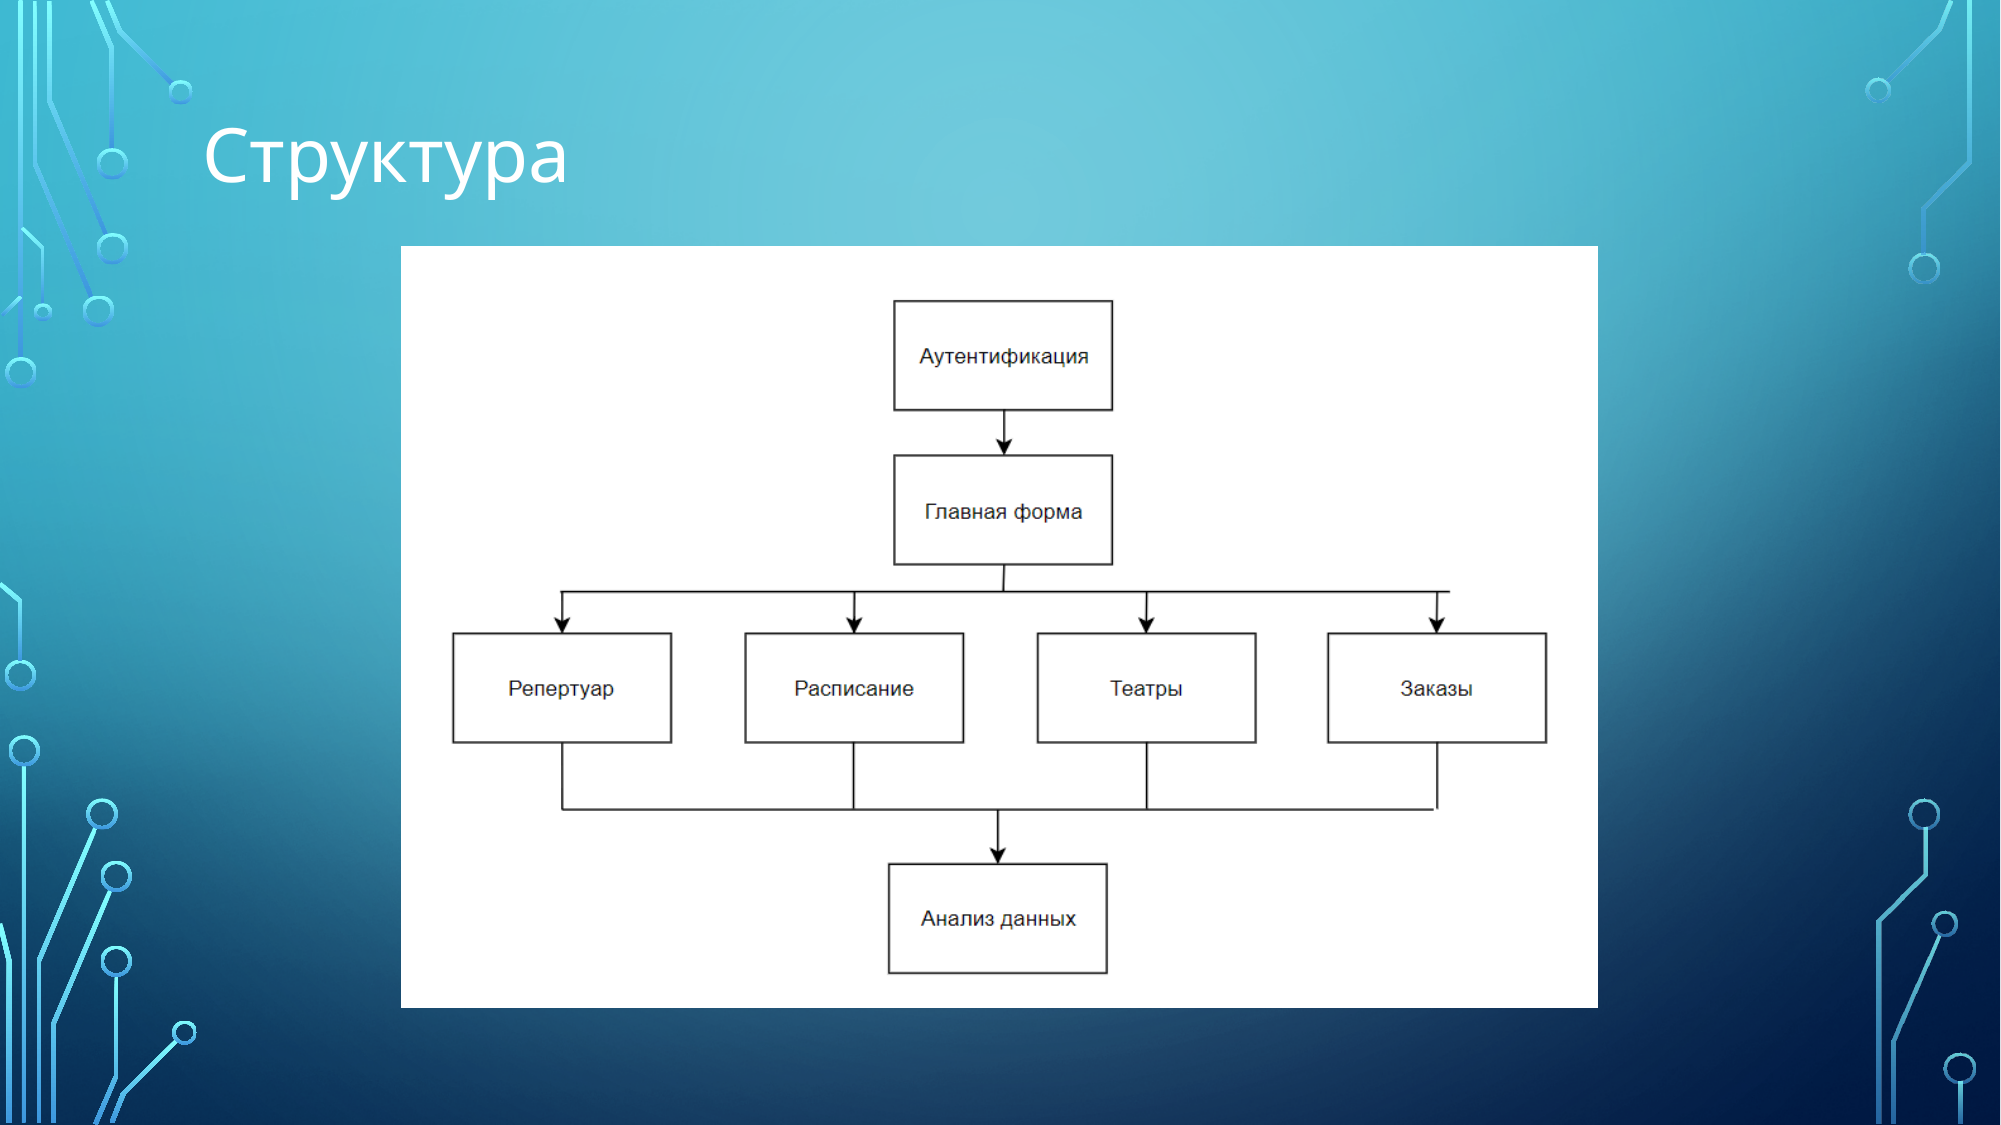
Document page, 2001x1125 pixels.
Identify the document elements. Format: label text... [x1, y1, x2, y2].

title Структура [187, 101, 1813, 215]
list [401, 246, 1599, 1008]
